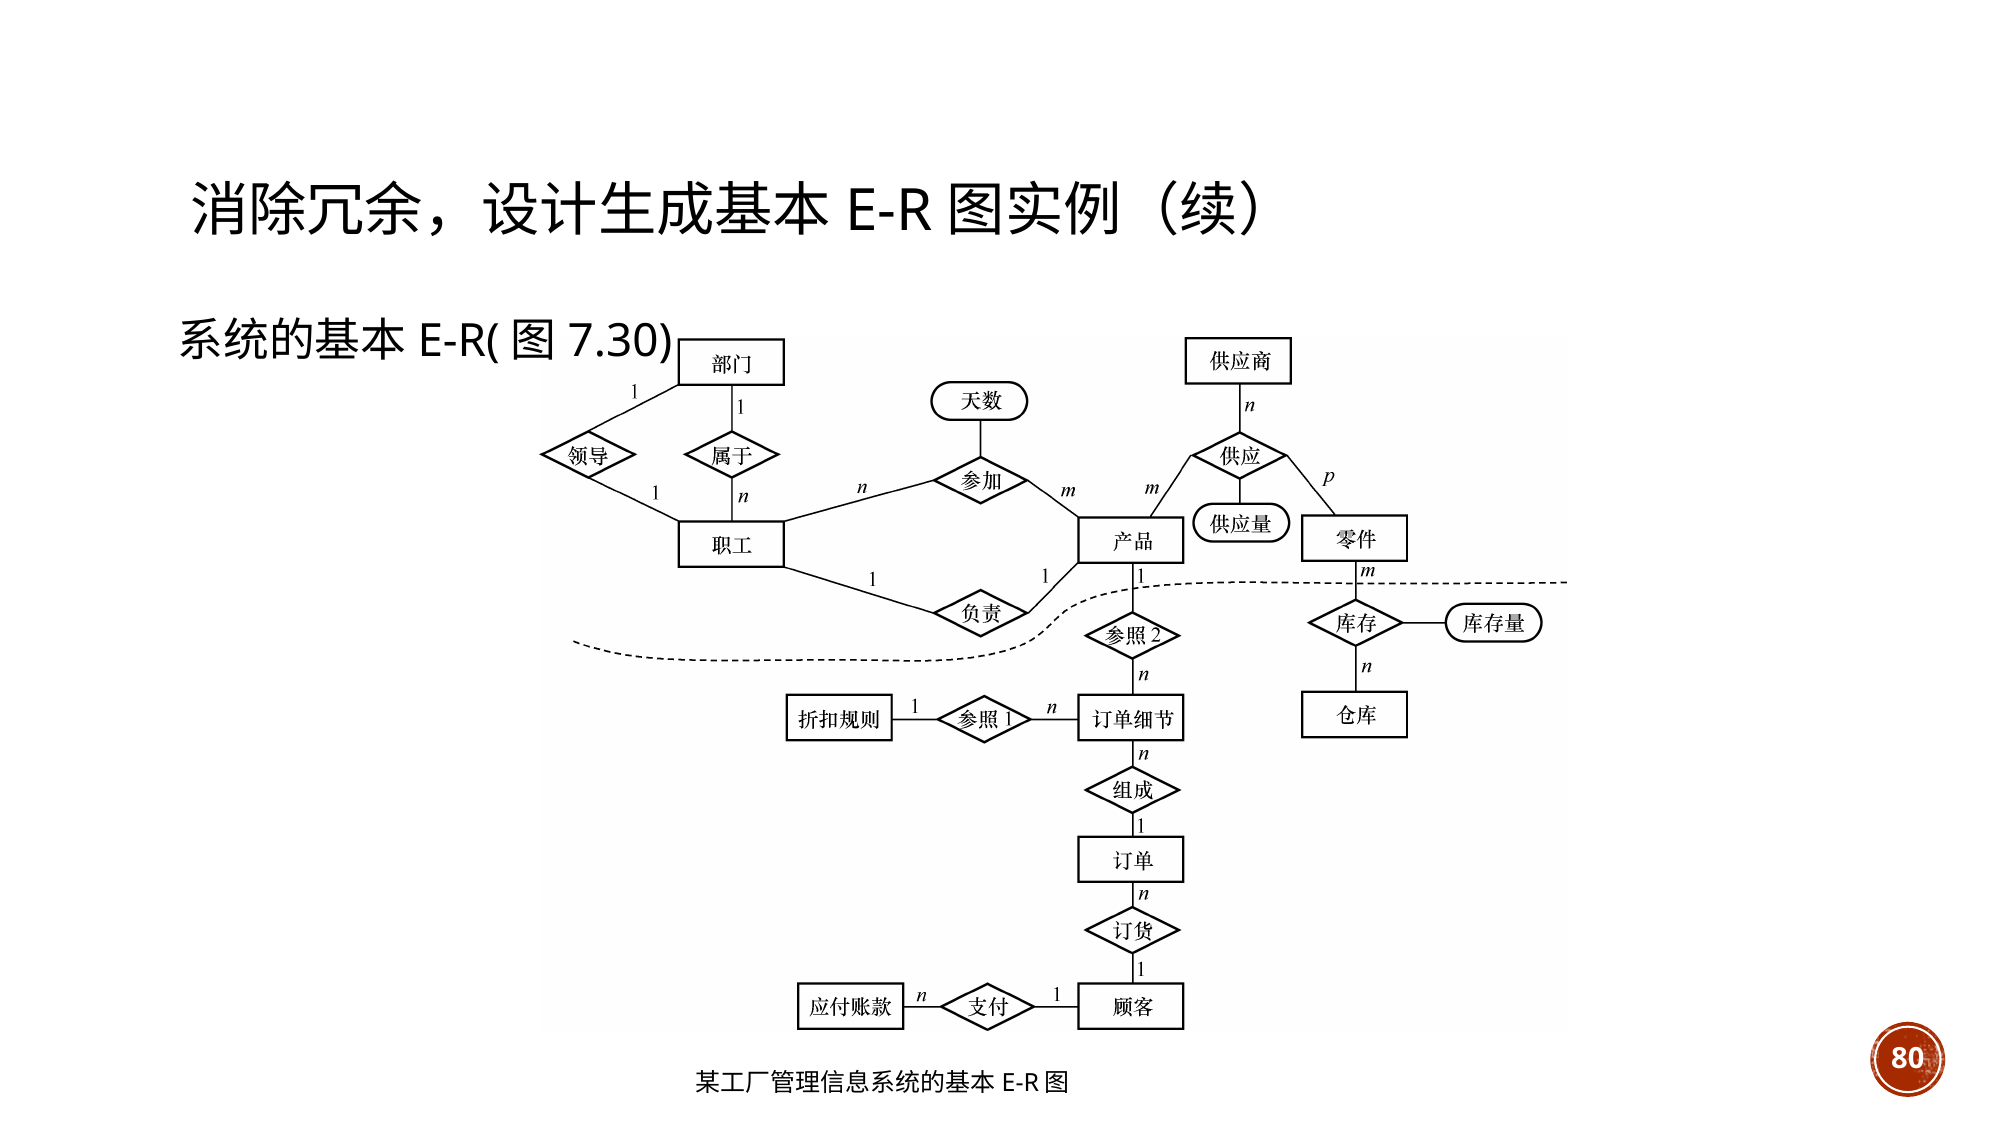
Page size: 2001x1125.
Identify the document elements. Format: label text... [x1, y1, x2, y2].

text_box 系统的基本E-R(图7.30) [162, 303, 688, 373]
slide_number 80 [1855, 1028, 1961, 1089]
picture [539, 337, 1567, 1031]
text_box 某工厂管理信息系统的基本E-R图 [680, 1046, 1208, 1107]
title 消除冗余，设计生成基本E-R图实例（续） [175, 79, 1826, 344]
